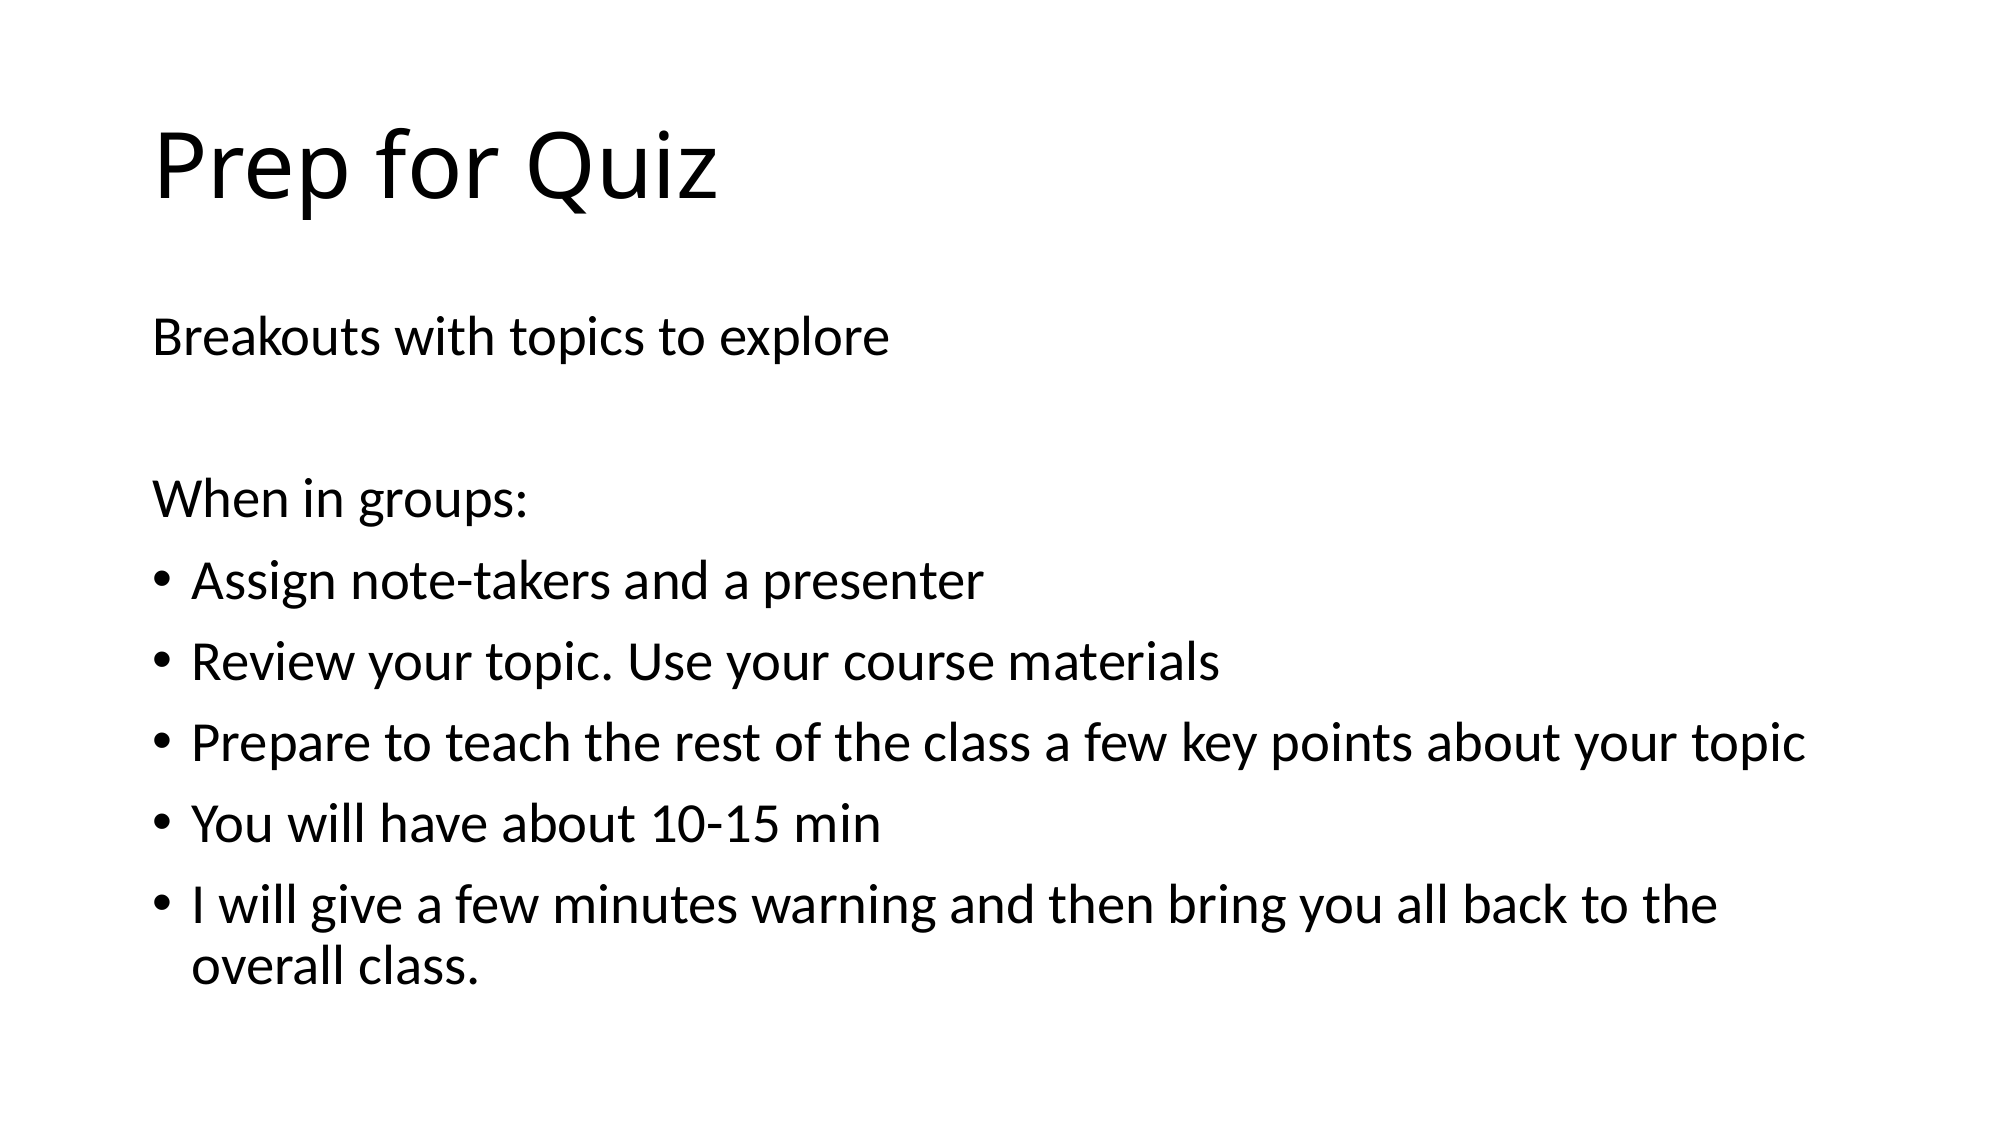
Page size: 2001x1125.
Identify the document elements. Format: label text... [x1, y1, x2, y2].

title Prep for Quiz [137, 59, 1863, 278]
list Breakouts with topics to explore When in groups: Assign note-takers and a presenter Review your topic. Use your course materials Prepare to teach the rest of the class a few key points about your topic You will have about 10-15 min I will give a few minutes warning and then bring you all back to the overall class. [137, 299, 1863, 1014]
